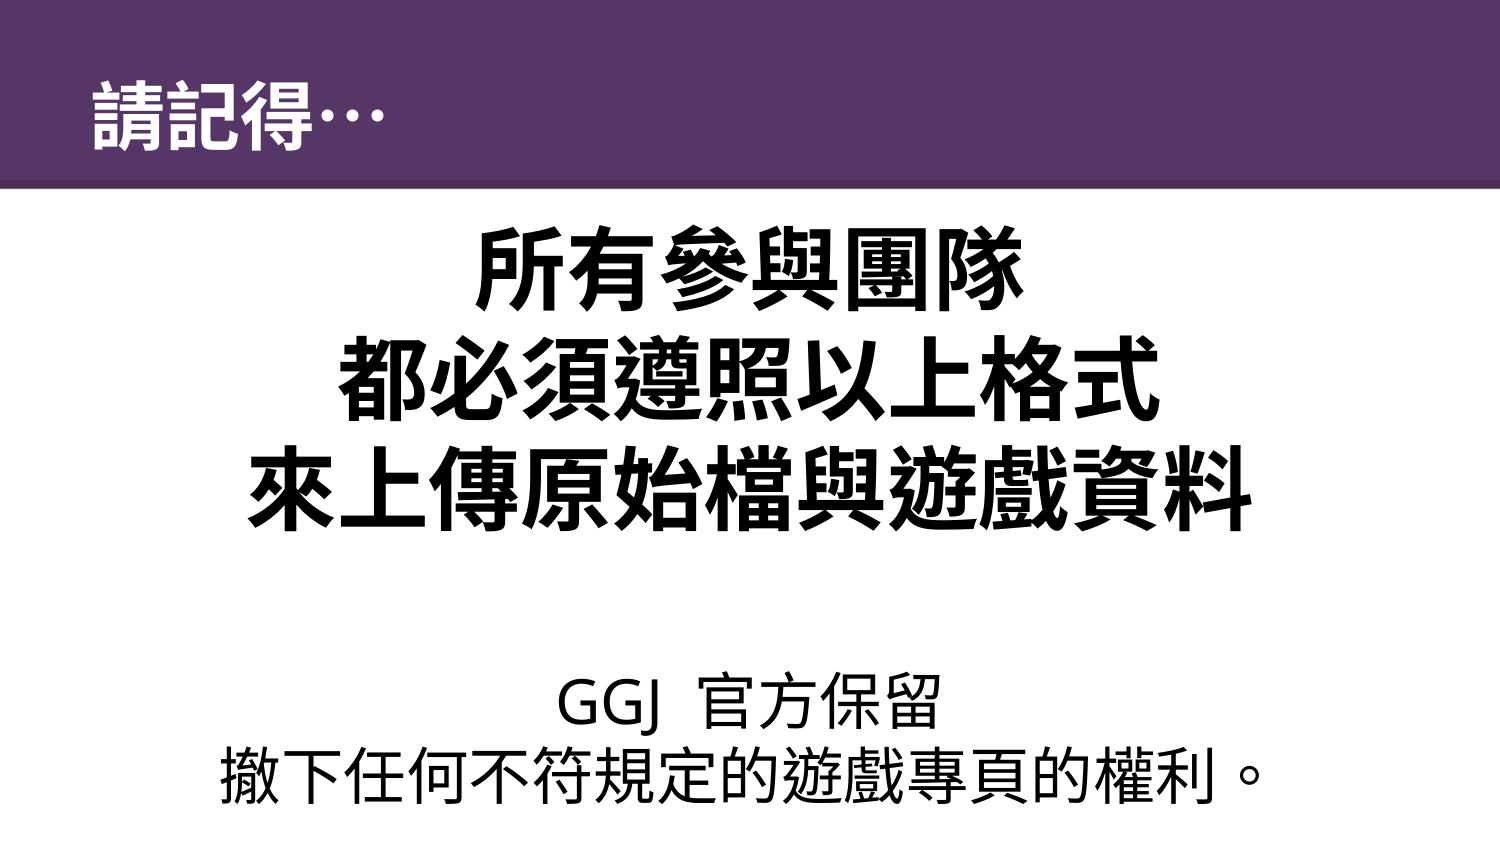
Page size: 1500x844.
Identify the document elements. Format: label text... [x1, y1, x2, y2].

title 請記得… [75, 33, 1425, 175]
list 所有參與團隊 都必須遵照以上格式 來上傳原始檔與遊戲資料 GGJ 官方保留 撤下任何不符規定的遊戲專頁的權利。 [75, 196, 1425, 808]
